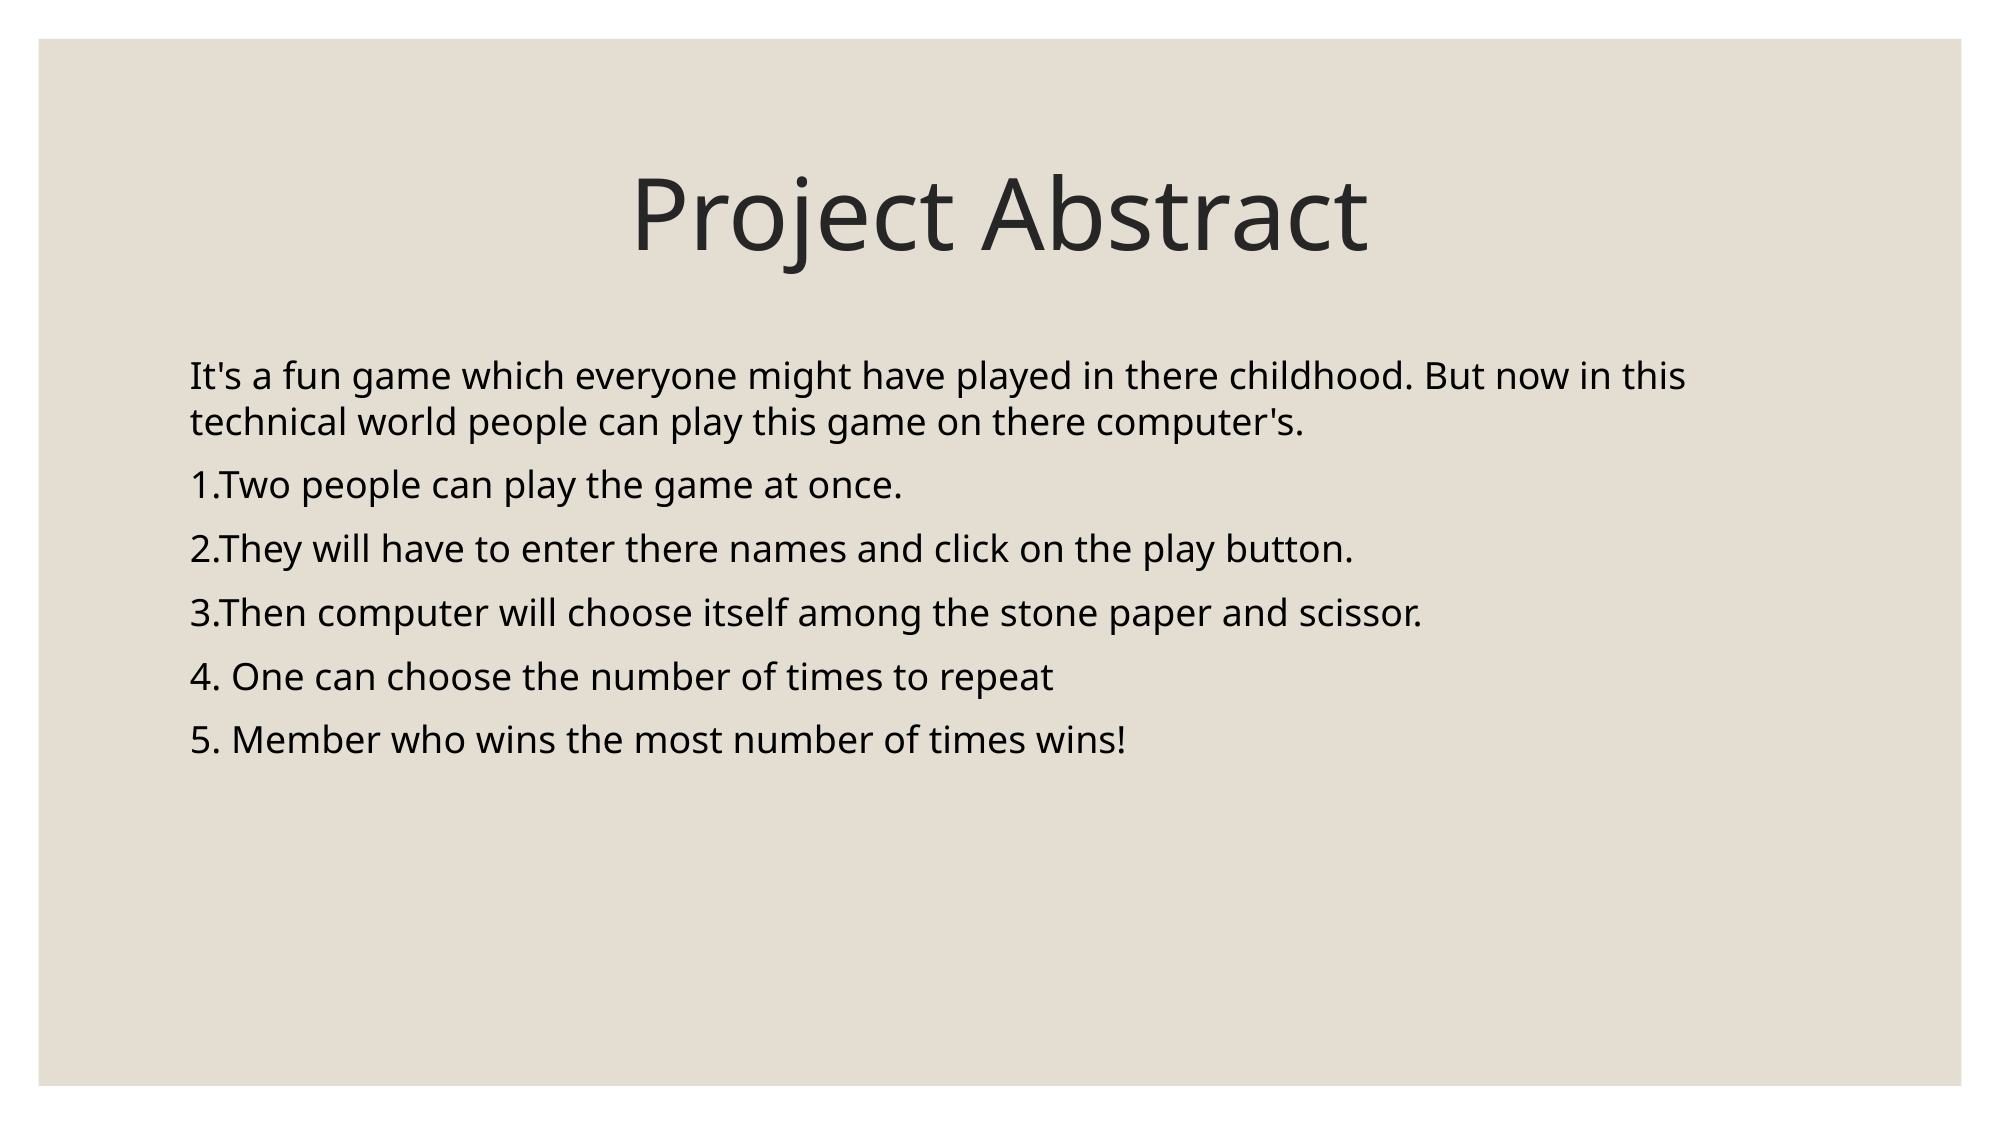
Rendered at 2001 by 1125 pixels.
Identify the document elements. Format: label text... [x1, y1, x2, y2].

list It's a fun game which everyone might have played in there childhood. But now in this technical world people can play this game on there computer's. 1.Two people can play the game at once. 2.They will have to enter there names and click on the play button. 3.Then computer will choose itself among the stone paper and scissor. 4. One can choose the number of times to repeat 5. Member who wins the most number of times wins! [174, 345, 1825, 990]
title Project Abstract [174, 105, 1825, 331]
